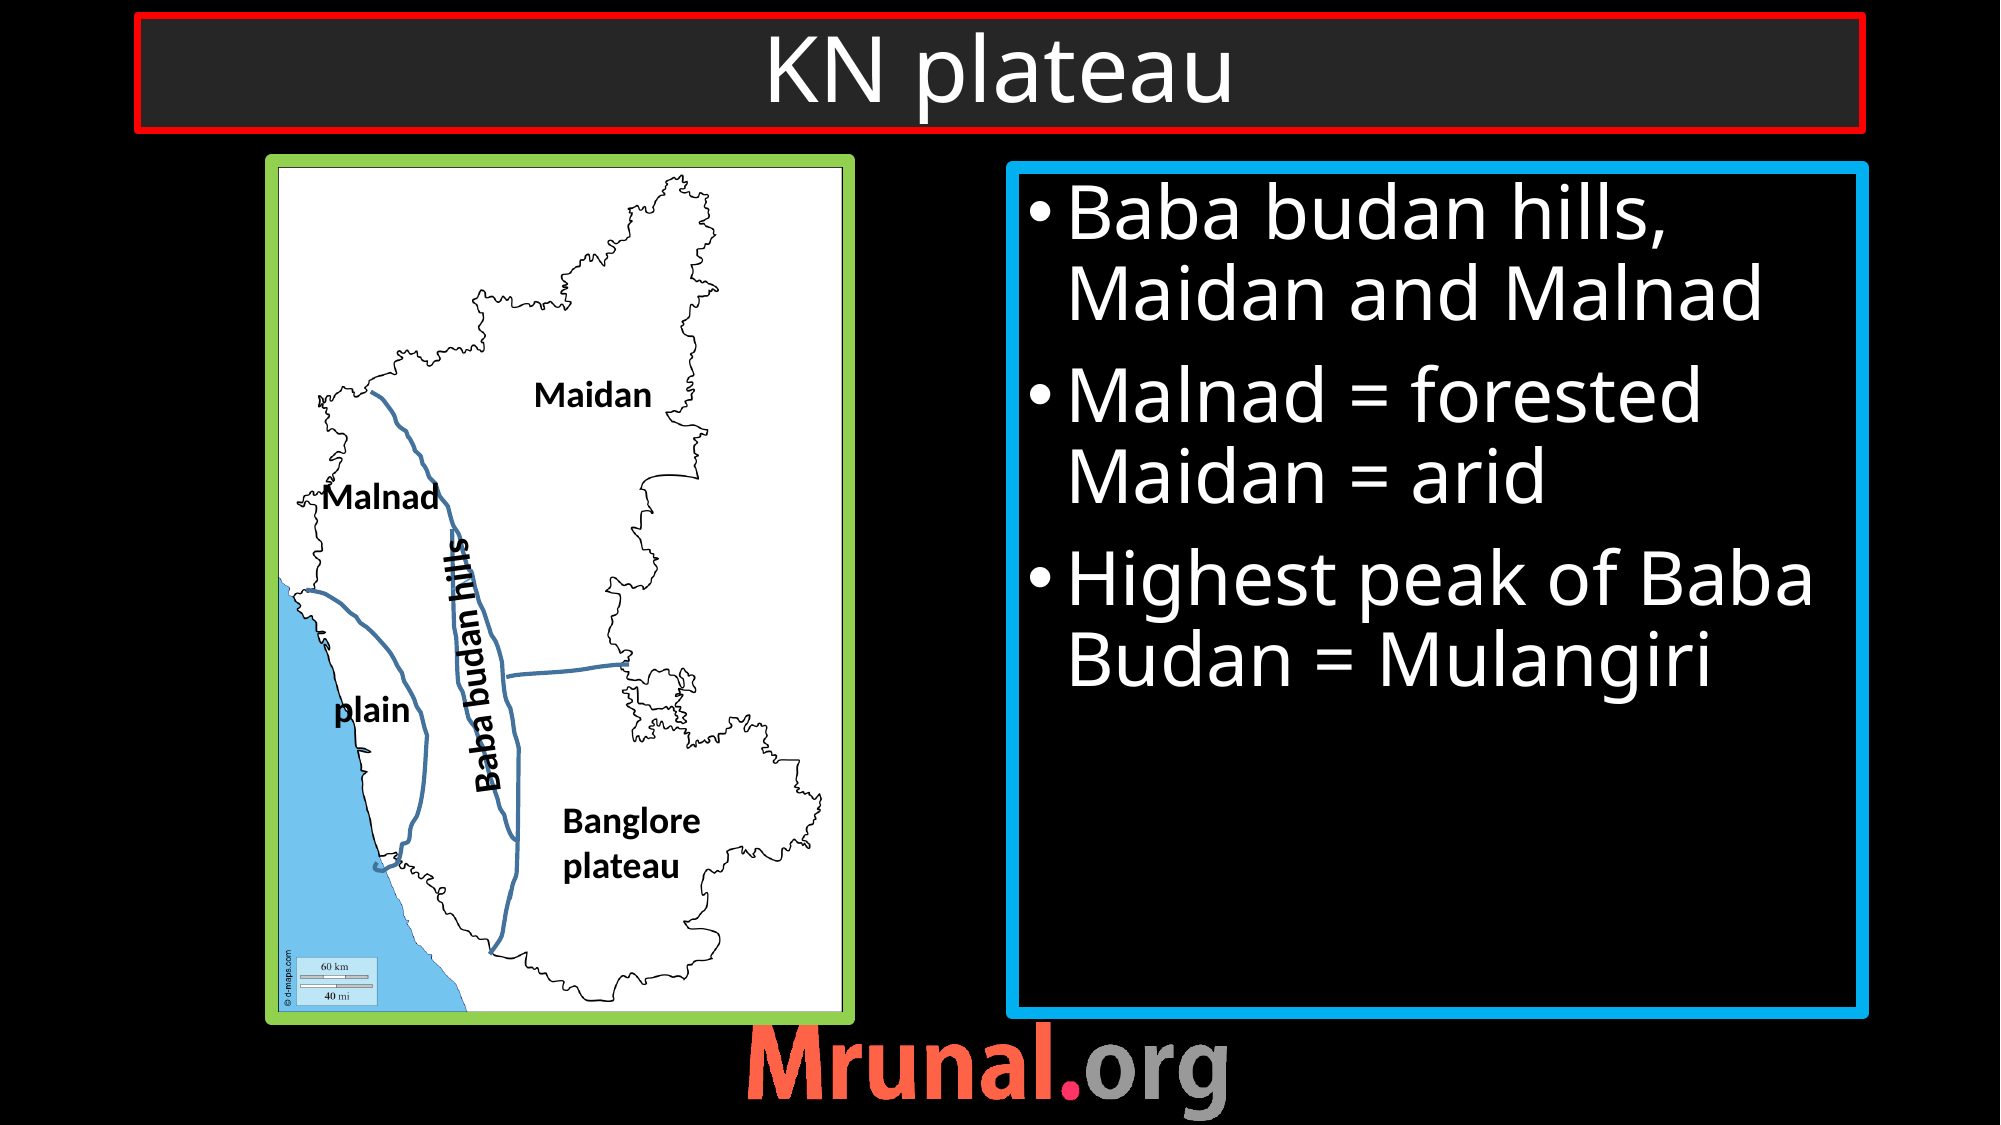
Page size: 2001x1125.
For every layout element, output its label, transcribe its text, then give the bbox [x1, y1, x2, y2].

list Baba budan hills, Maidan and Malnad Malnad = forested Maidan = arid Highest peak of Baba Budan = Mulangiri [1006, 161, 1869, 1019]
picture [741, 1005, 1230, 1125]
title KN plateau [134, 12, 1866, 134]
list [277, 166, 843, 1013]
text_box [451, 576, 474, 590]
